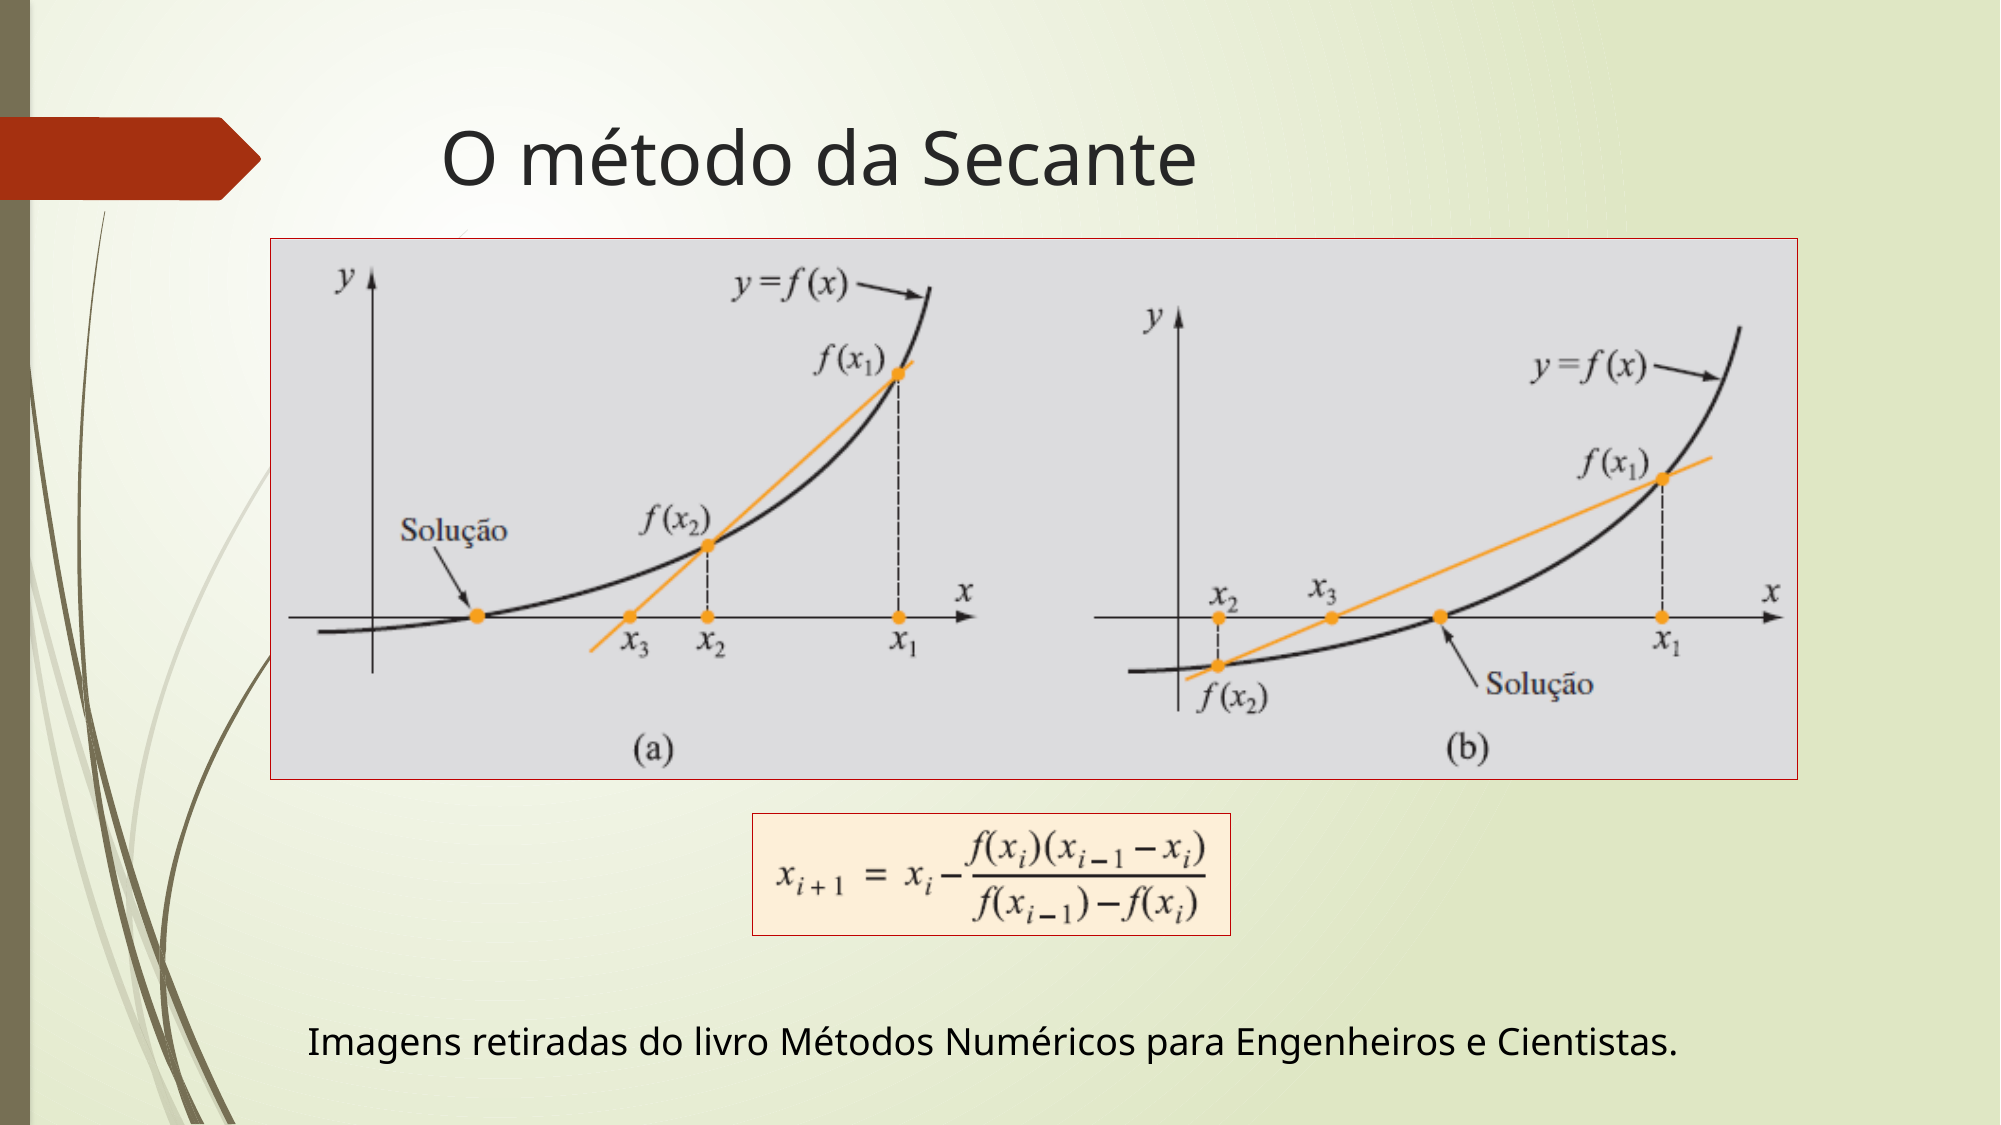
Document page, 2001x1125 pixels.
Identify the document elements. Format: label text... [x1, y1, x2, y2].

picture [751, 813, 1231, 936]
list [270, 238, 1798, 780]
text_box Imagens retiradas do livro Métodos Numéricos para Engenheiros e Cientistas. [292, 1010, 1695, 1071]
title O método da Secante [425, 102, 1888, 313]
